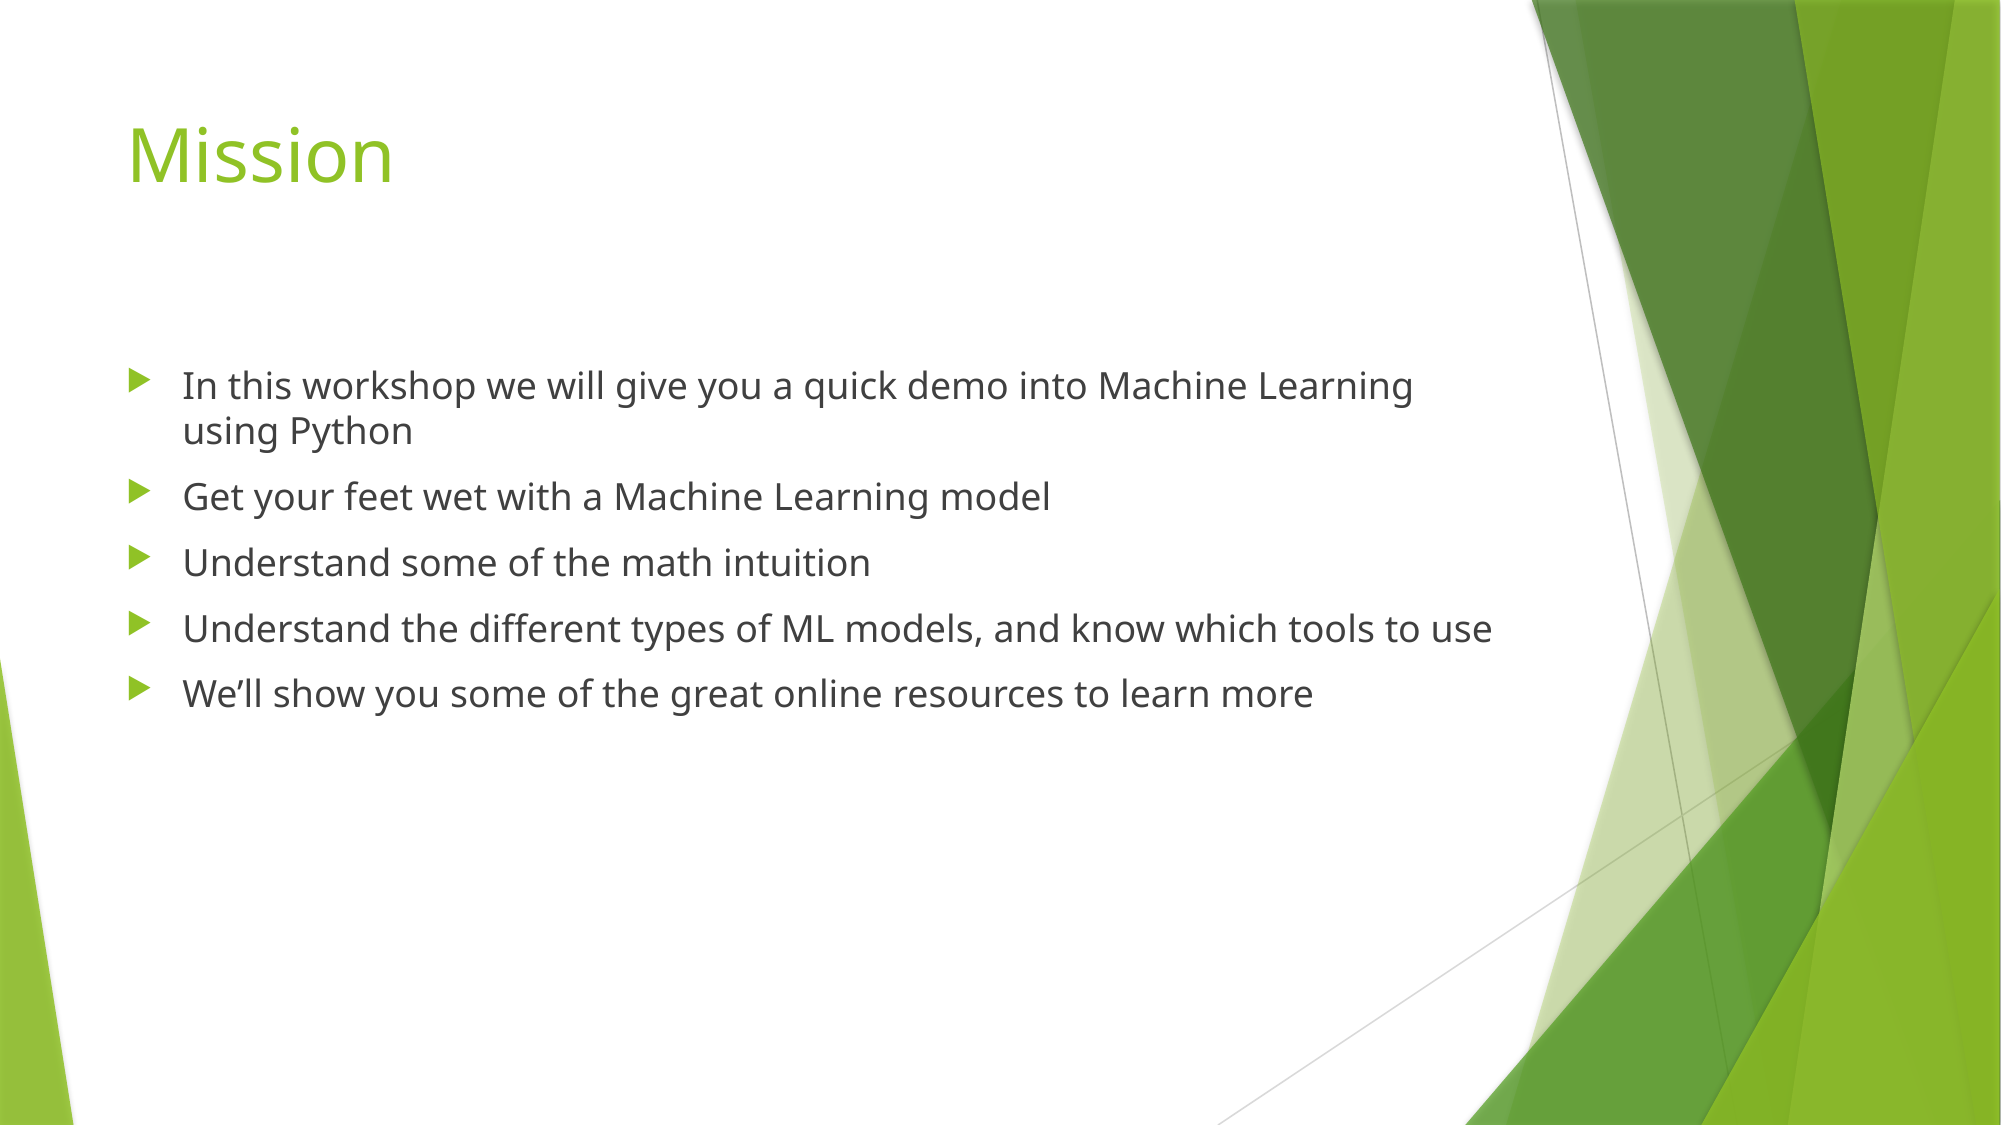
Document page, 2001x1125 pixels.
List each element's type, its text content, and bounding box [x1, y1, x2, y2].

title Mission [111, 99, 1522, 317]
list In this workshop we will give you a quick demo into Machine Learning using Python Get your feet wet with a Machine Learning model Understand some of the math intuition Understand the different types of ML models, and know which tools to use We’ll show you some of the great online resources to learn more [111, 354, 1522, 992]
